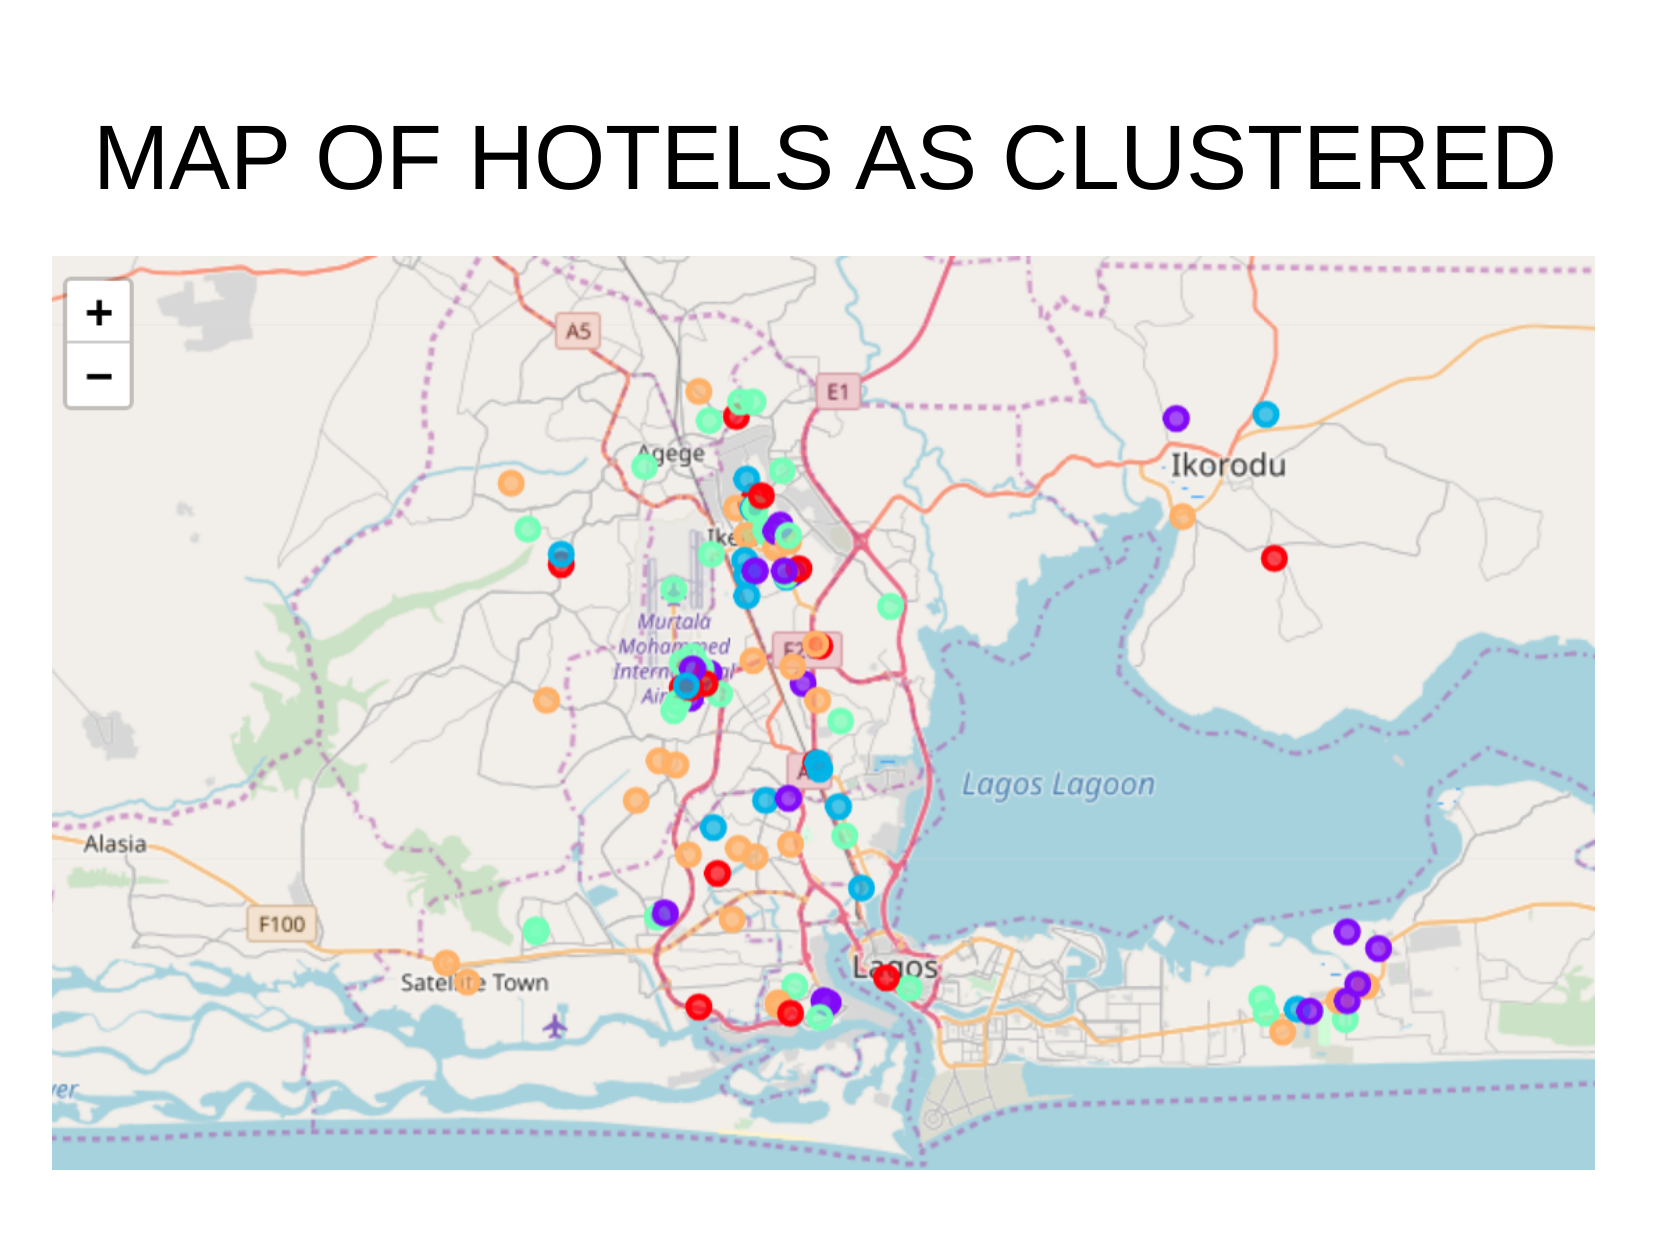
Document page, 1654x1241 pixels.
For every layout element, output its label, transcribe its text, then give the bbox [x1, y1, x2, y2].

text_box MAP OF HOTELS AS CLUSTERED [82, 49, 1571, 255]
picture [52, 256, 1595, 1170]
